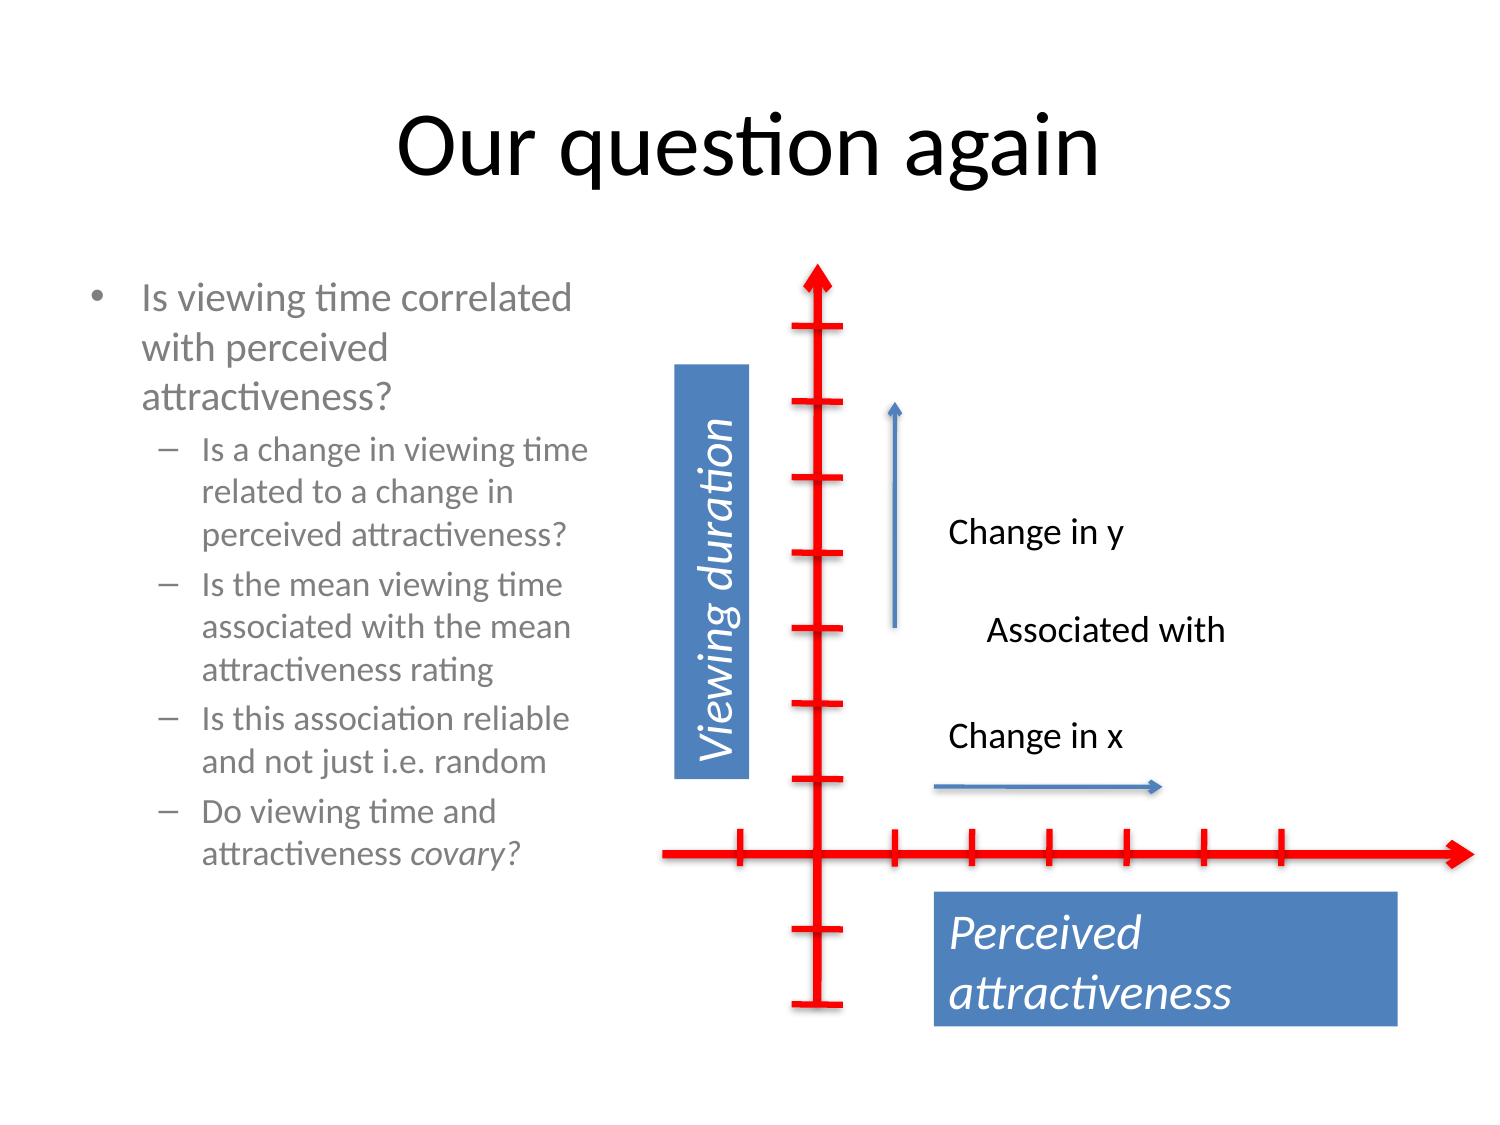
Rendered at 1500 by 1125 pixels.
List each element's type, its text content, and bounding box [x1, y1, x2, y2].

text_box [662, 263, 1475, 1029]
list Is viewing time correlated with perceived attractiveness? Is a change in viewing time related to a change in perceived attractiveness? Is the mean viewing time associated with the mean attractiveness rating Is this association reliable and not just i.e. random Do viewing time and attractiveness covary? [75, 262, 613, 1005]
title Our question again [75, 45, 1425, 233]
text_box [933, 703, 1282, 787]
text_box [894, 401, 1282, 629]
